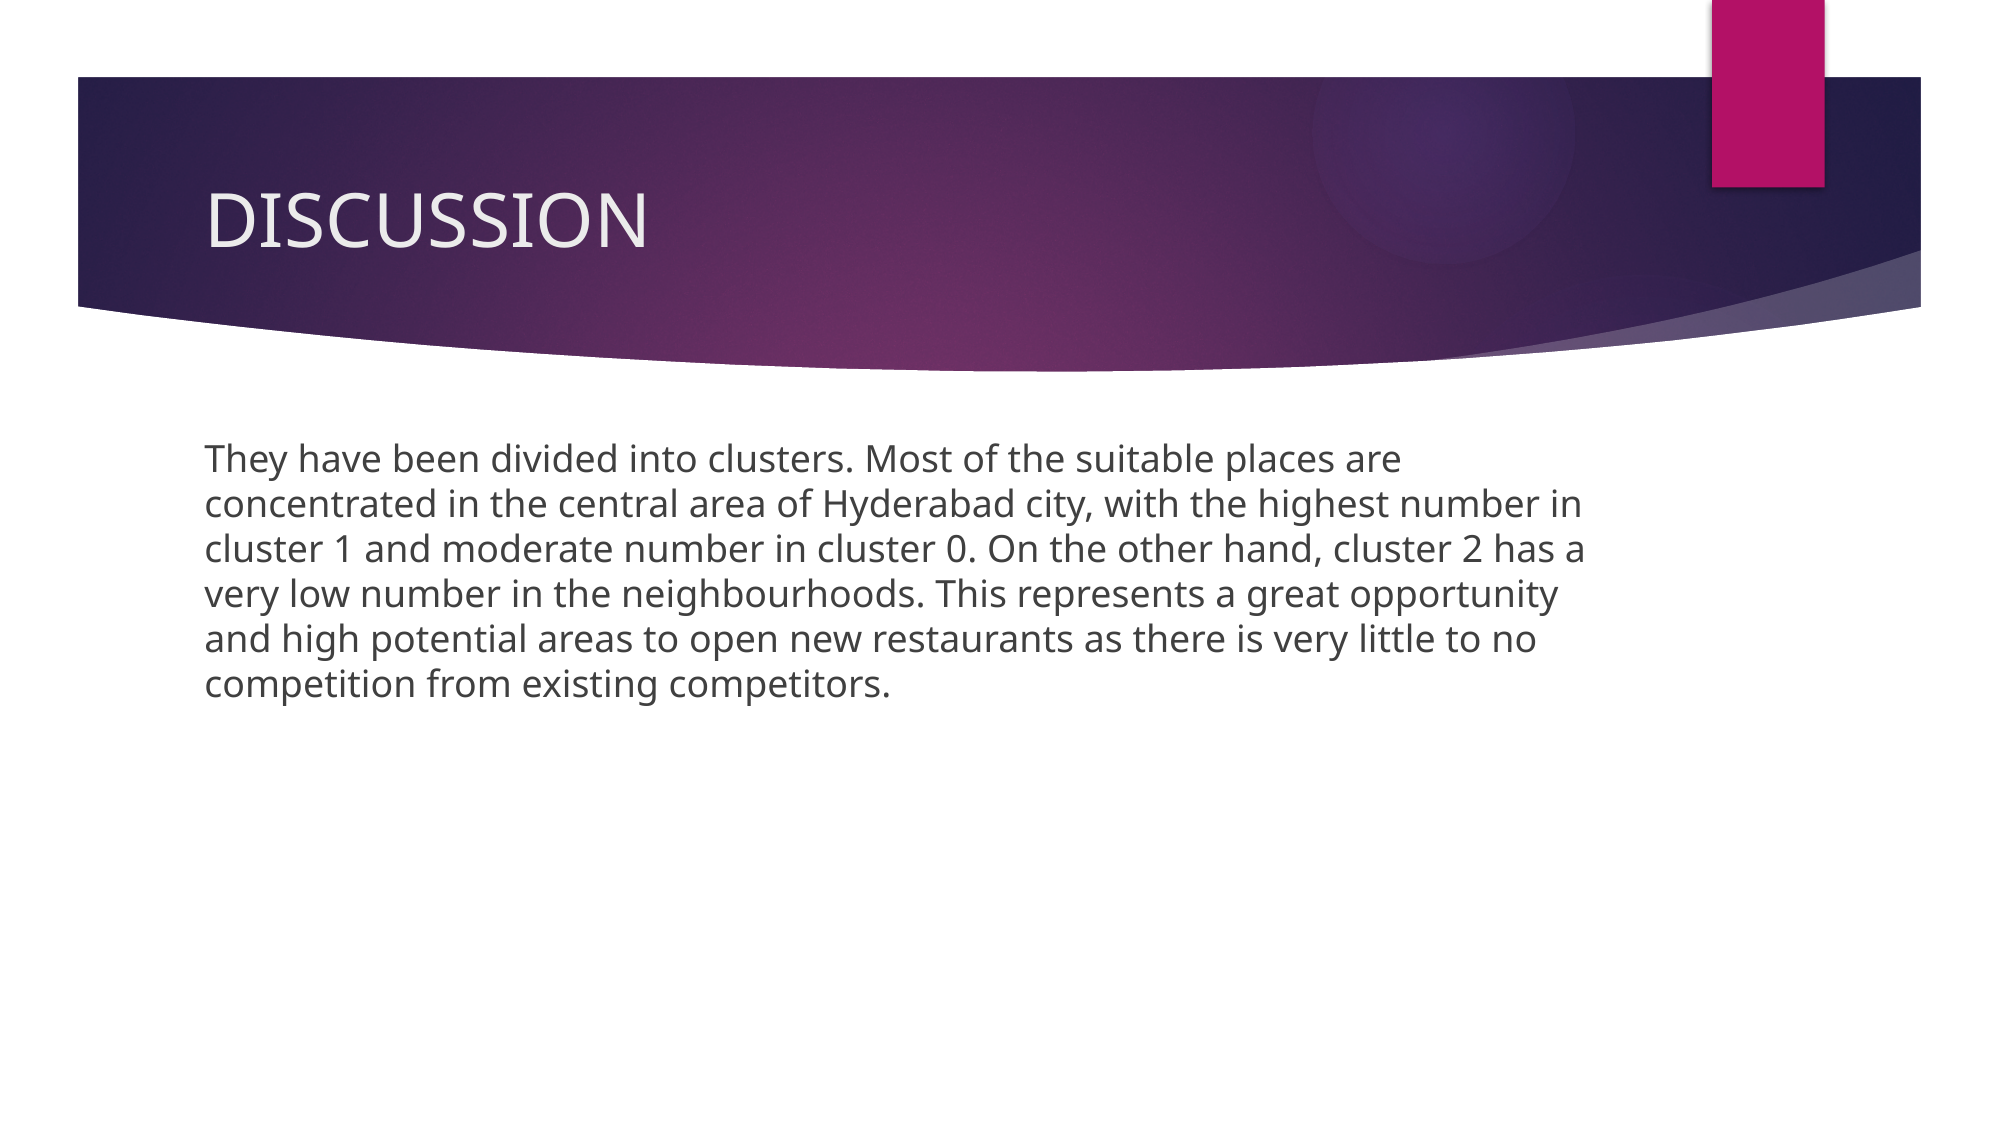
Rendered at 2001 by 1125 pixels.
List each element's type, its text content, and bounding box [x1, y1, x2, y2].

title DISCUSSION [189, 159, 1627, 276]
list They have been divided into clusters. Most of the suitable places are concentrated in the central area of Hyderabad city, with the highest number in cluster 1 and moderate number in cluster 0. On the other hand, cluster 2 has a very low number in the neighbourhoods. This represents a great opportunity and high potential areas to open new restaurants as there is very little to no competition from existing competitors. [189, 427, 1638, 988]
